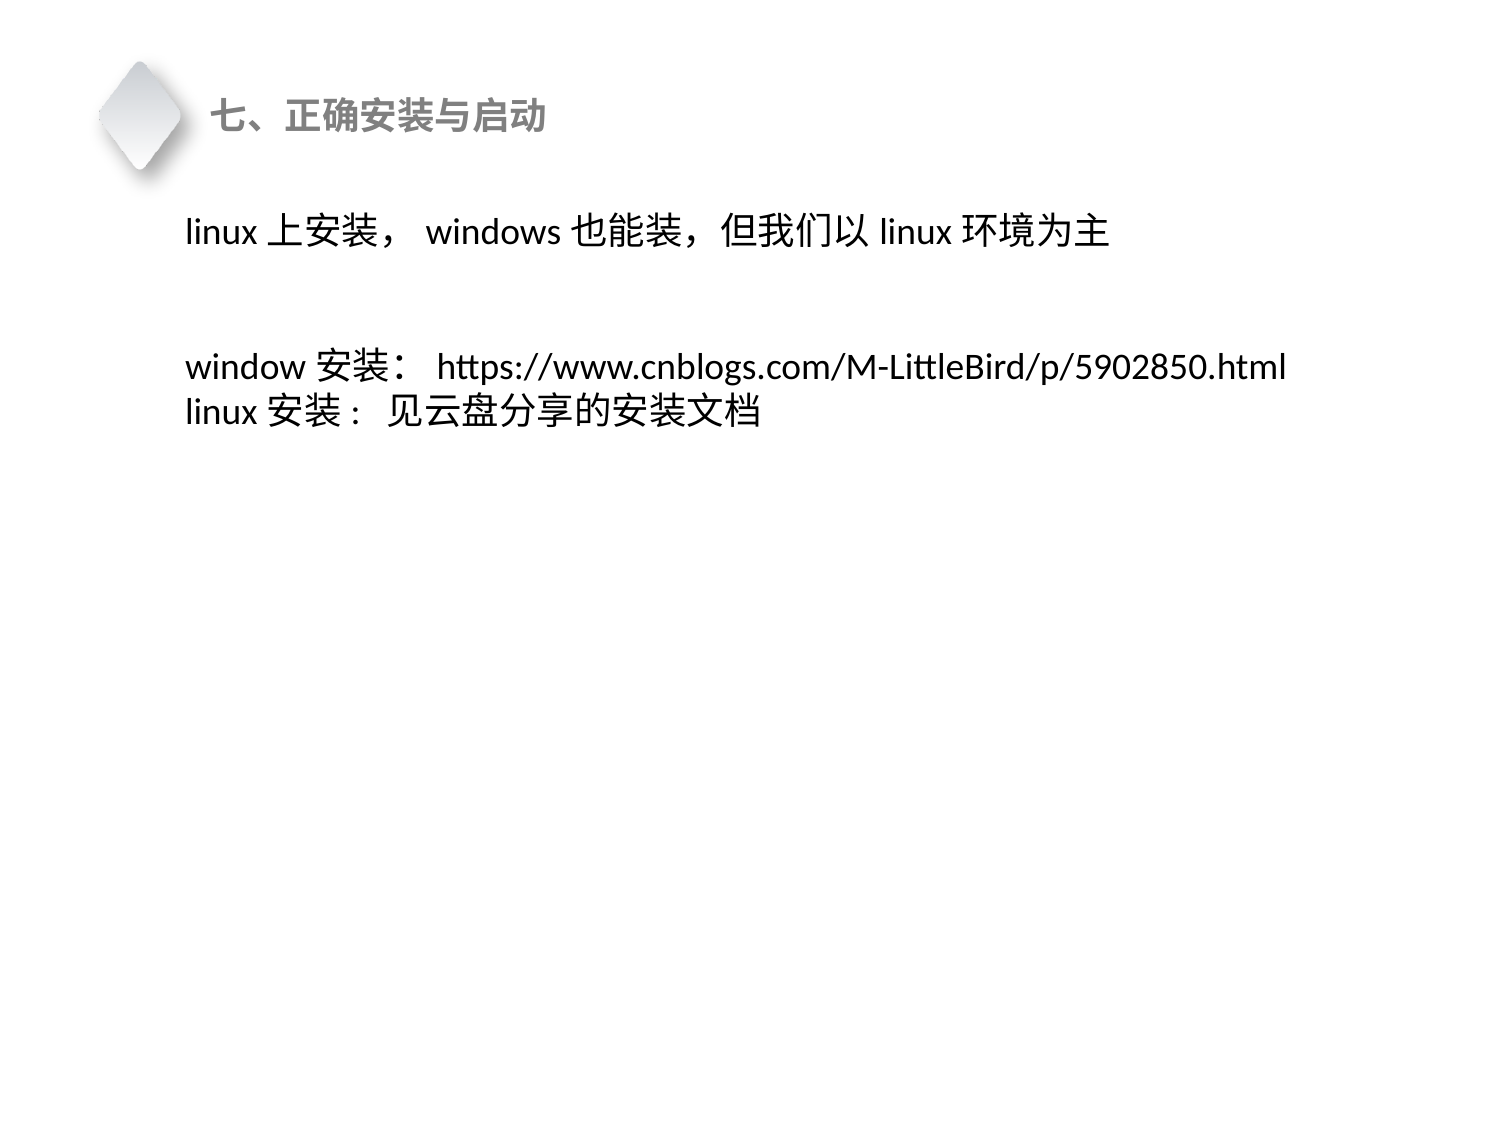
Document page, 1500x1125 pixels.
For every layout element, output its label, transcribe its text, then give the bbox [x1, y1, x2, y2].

text_box 七、正确安装与启动 [195, 84, 563, 145]
text_box linux上安装，windows也能装，但我们以linux环境为主 window安装：https://www.cnblogs.com/M-LittleBird/p/5902850.html linux安装: 见云盘分享的安装文档 [170, 199, 1303, 485]
picture [89, 48, 190, 182]
